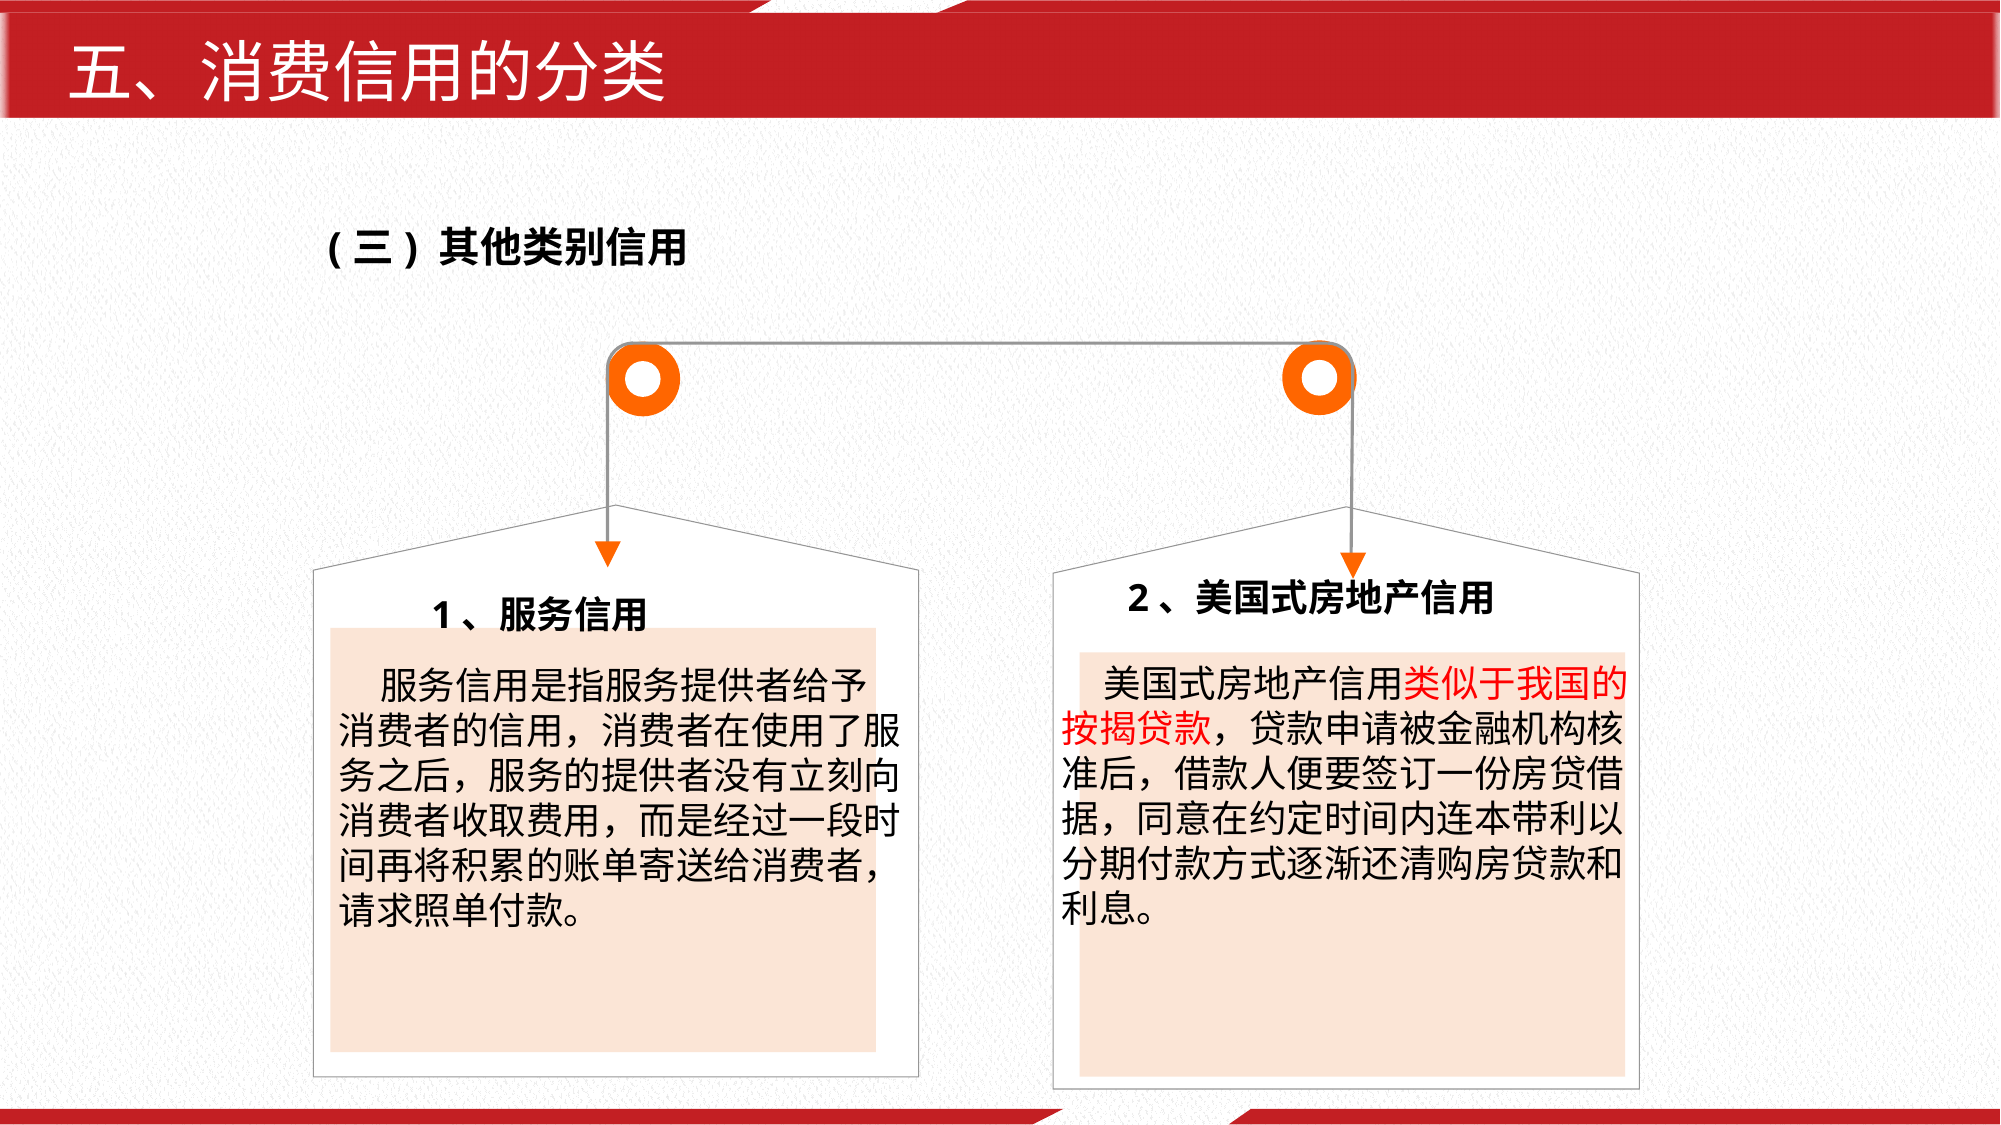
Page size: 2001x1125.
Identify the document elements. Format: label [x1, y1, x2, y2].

text_box [0, 0, 2000, 12]
picture [0, 12, 2000, 118]
text_box [313, 340, 1640, 1089]
text_box [0, 118, 2000, 1125]
